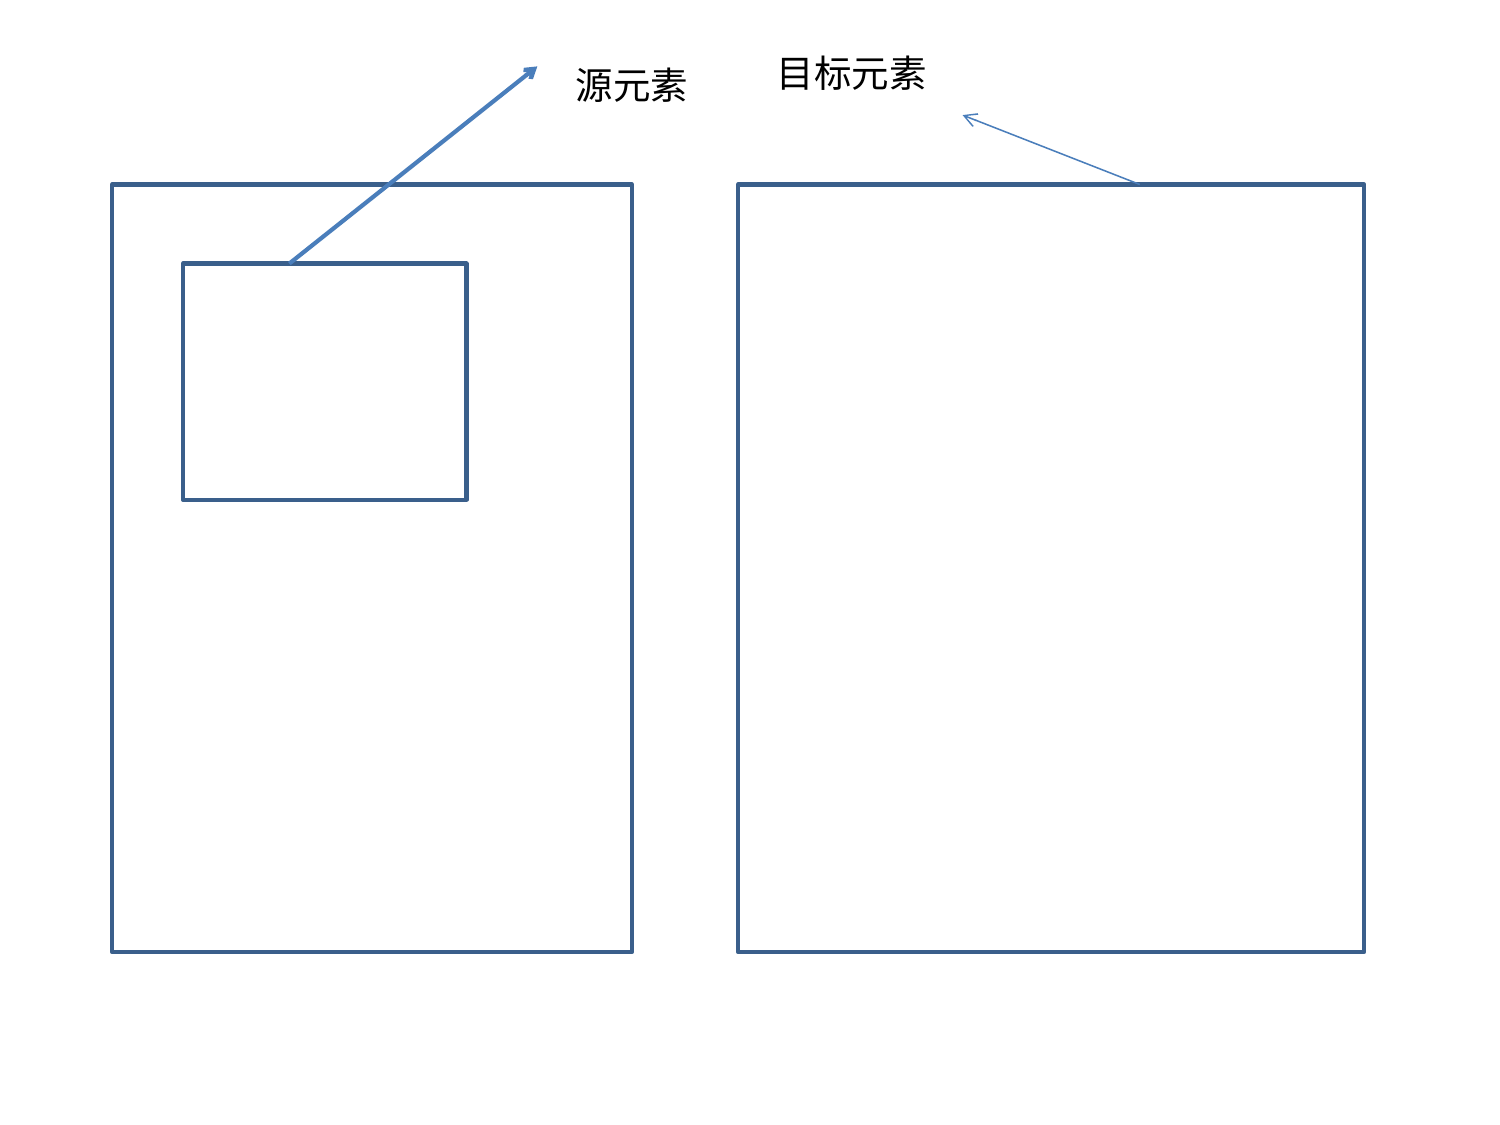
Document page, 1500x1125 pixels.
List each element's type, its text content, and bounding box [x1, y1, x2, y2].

text_box 目标元素 [761, 42, 1052, 103]
text_box 源元素 [561, 54, 857, 115]
text_box [110, 182, 634, 954]
text_box [736, 182, 1366, 954]
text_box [962, 114, 1140, 185]
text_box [288, 66, 538, 264]
text_box [181, 261, 469, 502]
